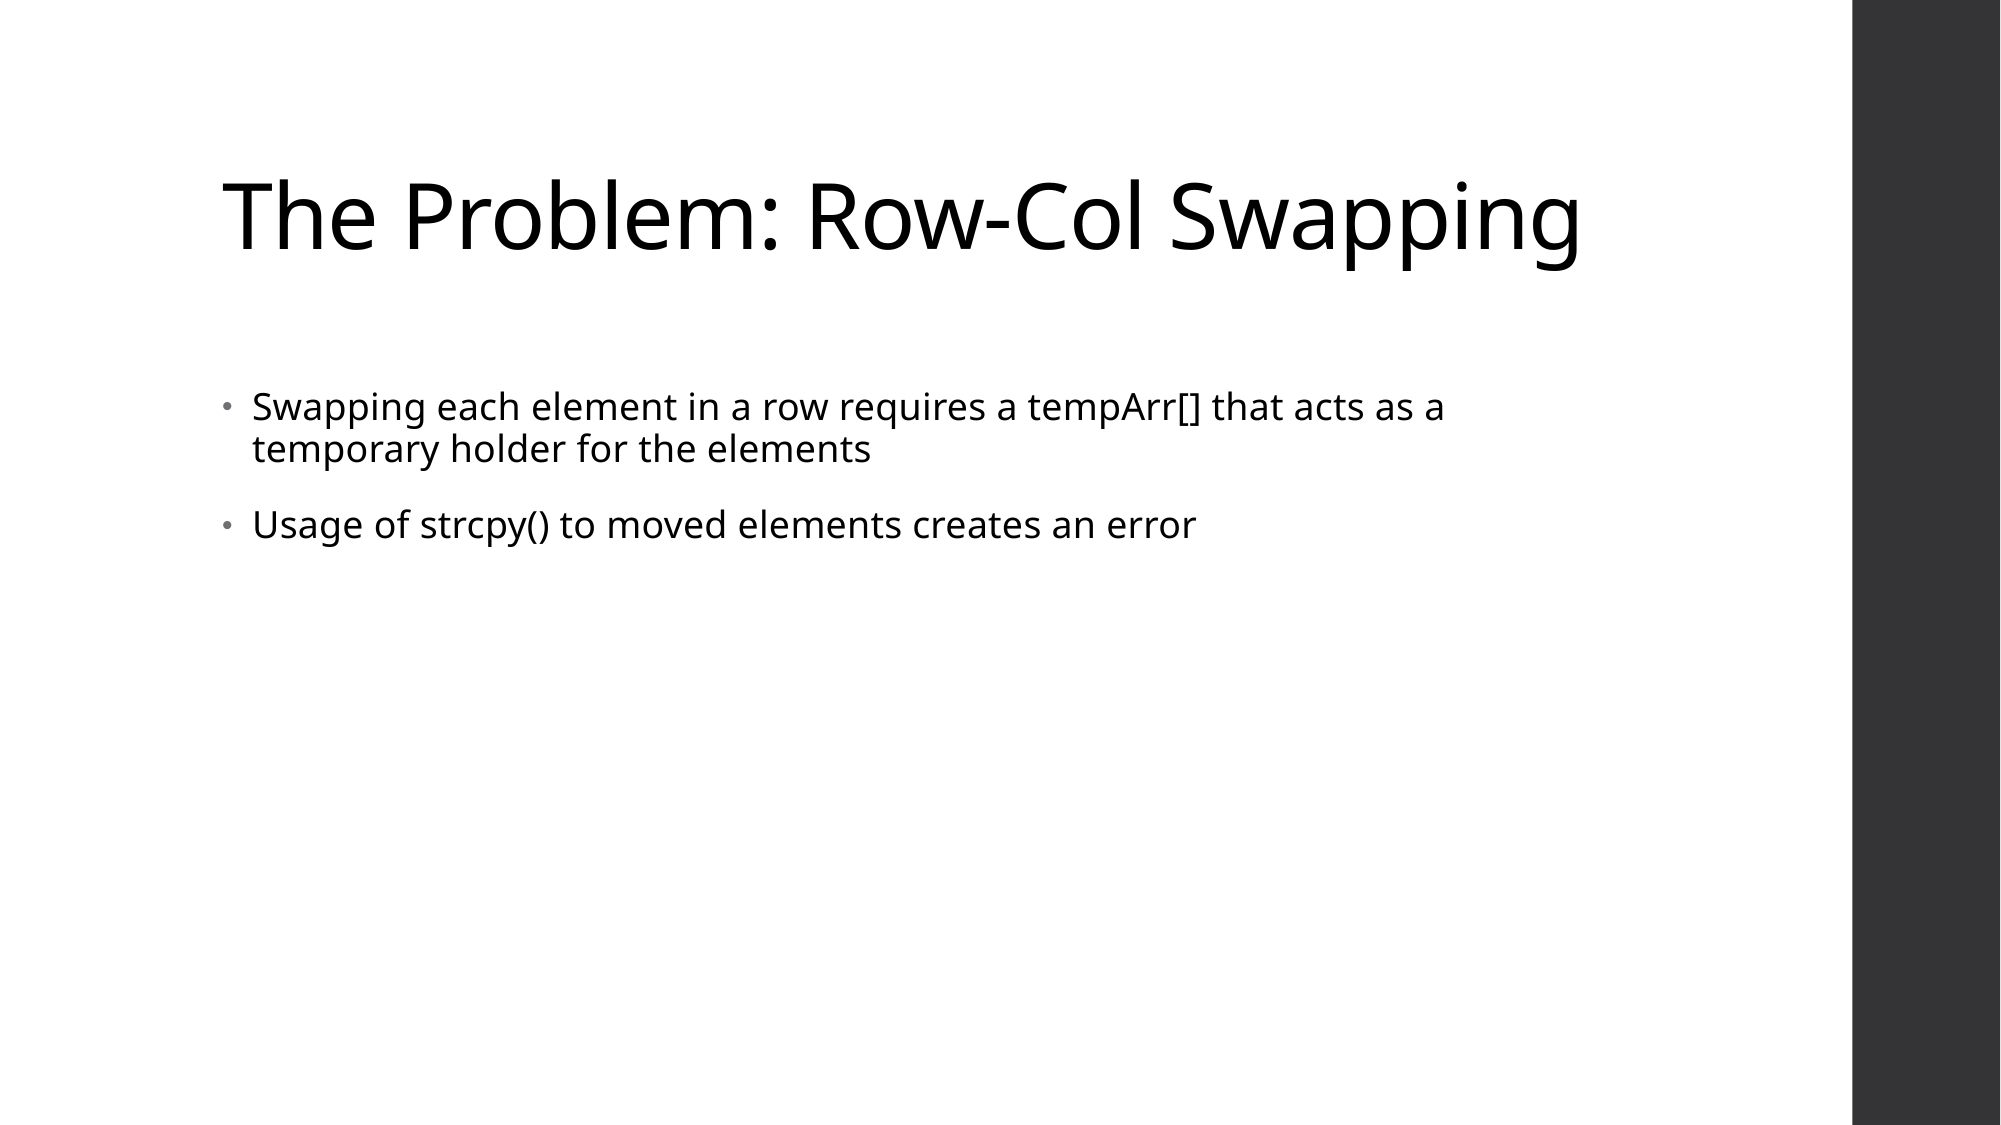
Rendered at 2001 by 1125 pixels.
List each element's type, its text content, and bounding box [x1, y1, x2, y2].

title The Problem: Row-Col Swapping [206, 60, 1797, 278]
list Swapping each element in a row requires a tempArr[] that acts as a temporary holder for the elements Usage of strcpy() to moved elements creates an error [206, 299, 1617, 1014]
